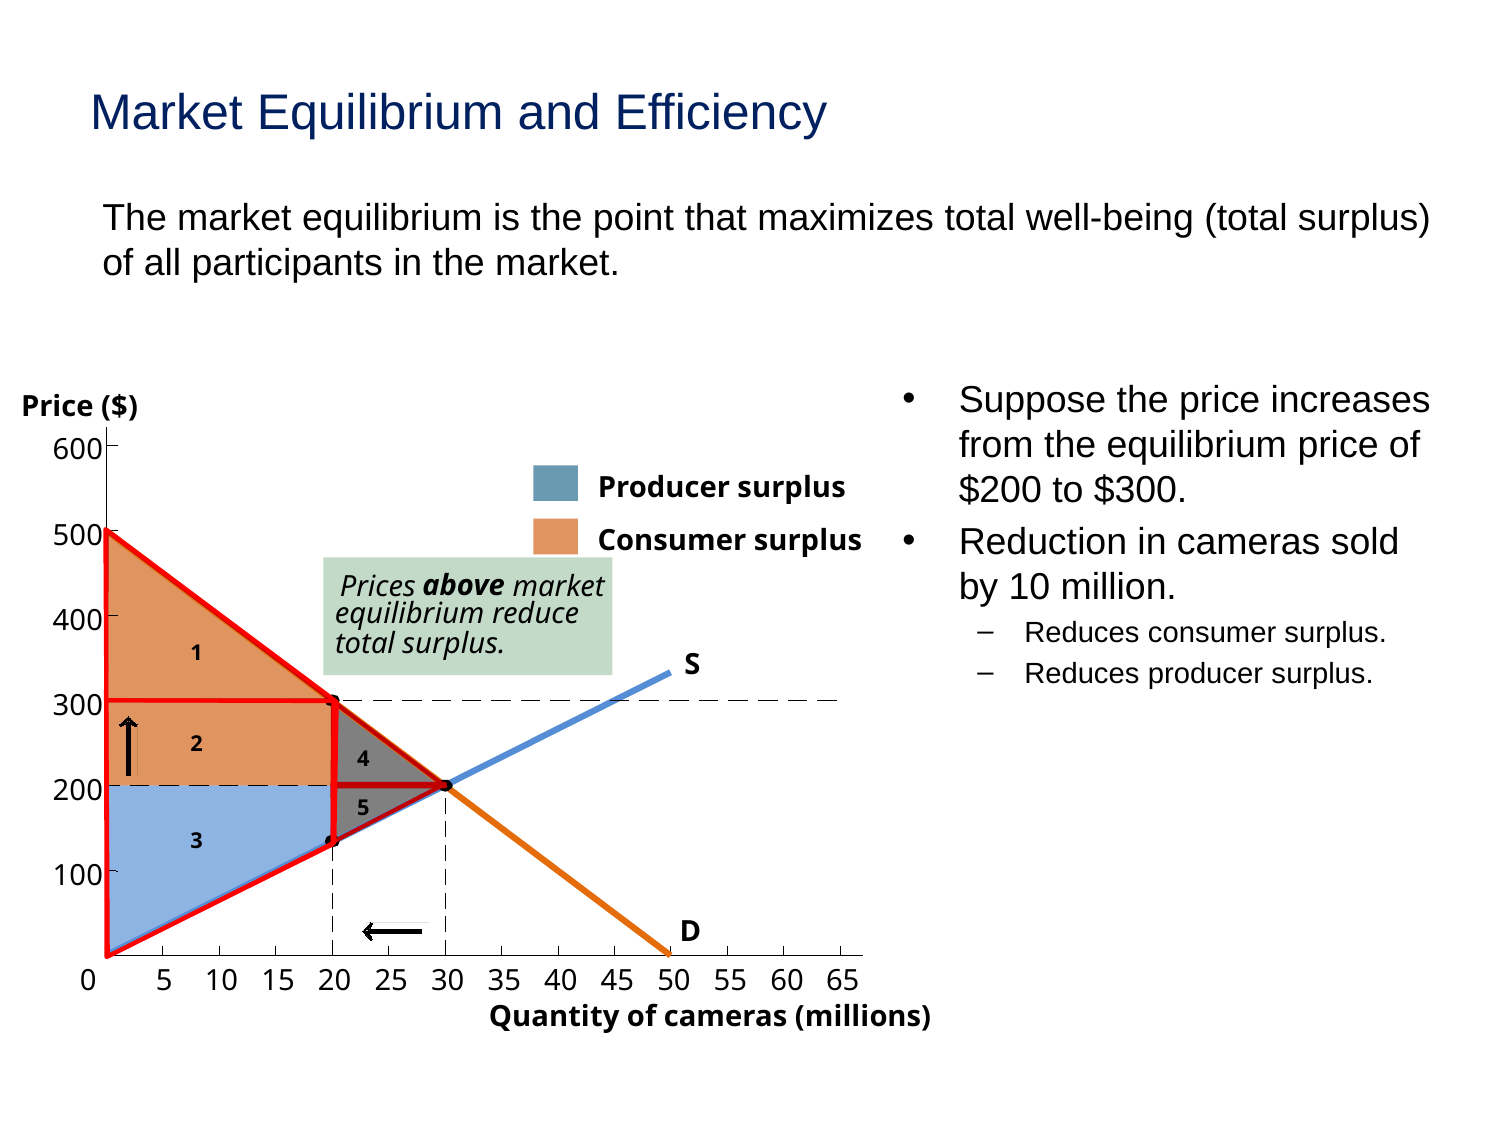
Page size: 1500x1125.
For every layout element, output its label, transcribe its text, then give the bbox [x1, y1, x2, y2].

text_box 200 [52, 771, 103, 807]
text_box S [684, 645, 701, 681]
text_box Price ($) [21, 387, 139, 423]
text_box 100 [52, 856, 103, 892]
text_box The market equilibrium is the point that maximizes total well-being (total surplus) of all participants in the market. [87, 185, 1463, 291]
text_box [440, 784, 453, 792]
text_box 30 [431, 961, 465, 997]
text_box [426, 784, 447, 797]
text_box 400 [52, 601, 103, 637]
title Market Equilibrium and Efficiency [75, 45, 1425, 175]
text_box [105, 694, 837, 776]
text_box 60 [770, 961, 804, 996]
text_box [323, 557, 613, 676]
text_box 35 [487, 961, 522, 997]
text_box 500 [52, 515, 103, 551]
text_box Consumer surplus [597, 521, 863, 557]
text_box Producer surplus [597, 468, 846, 504]
text_box 15 [261, 961, 295, 997]
text_box 300 [52, 686, 103, 722]
text_box 45 [600, 961, 635, 996]
text_box 50 [657, 961, 691, 996]
text_box 0 [79, 961, 97, 997]
list Suppose the price increases from the equilibrium price of $200 to $300. Reduction in cameras sold by 10 million. Reduces consumer surplus. Reduces producer surplus. [887, 367, 1463, 1055]
text_box D [679, 912, 702, 948]
text_box 10 [204, 961, 239, 997]
text_box 600 [52, 430, 103, 466]
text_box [324, 703, 422, 956]
text_box 65 [825, 961, 860, 996]
text_box 20 [317, 961, 352, 997]
text_box 40 [544, 961, 578, 996]
text_box [533, 518, 578, 555]
text_box [103, 527, 328, 693]
text_box Quantity of cameras (millions) [489, 996, 932, 1032]
text_box [533, 465, 578, 501]
text_box 55 [713, 961, 748, 996]
text_box [104, 783, 319, 959]
text_box 25 [374, 964, 408, 997]
text_box 5 [155, 961, 173, 997]
